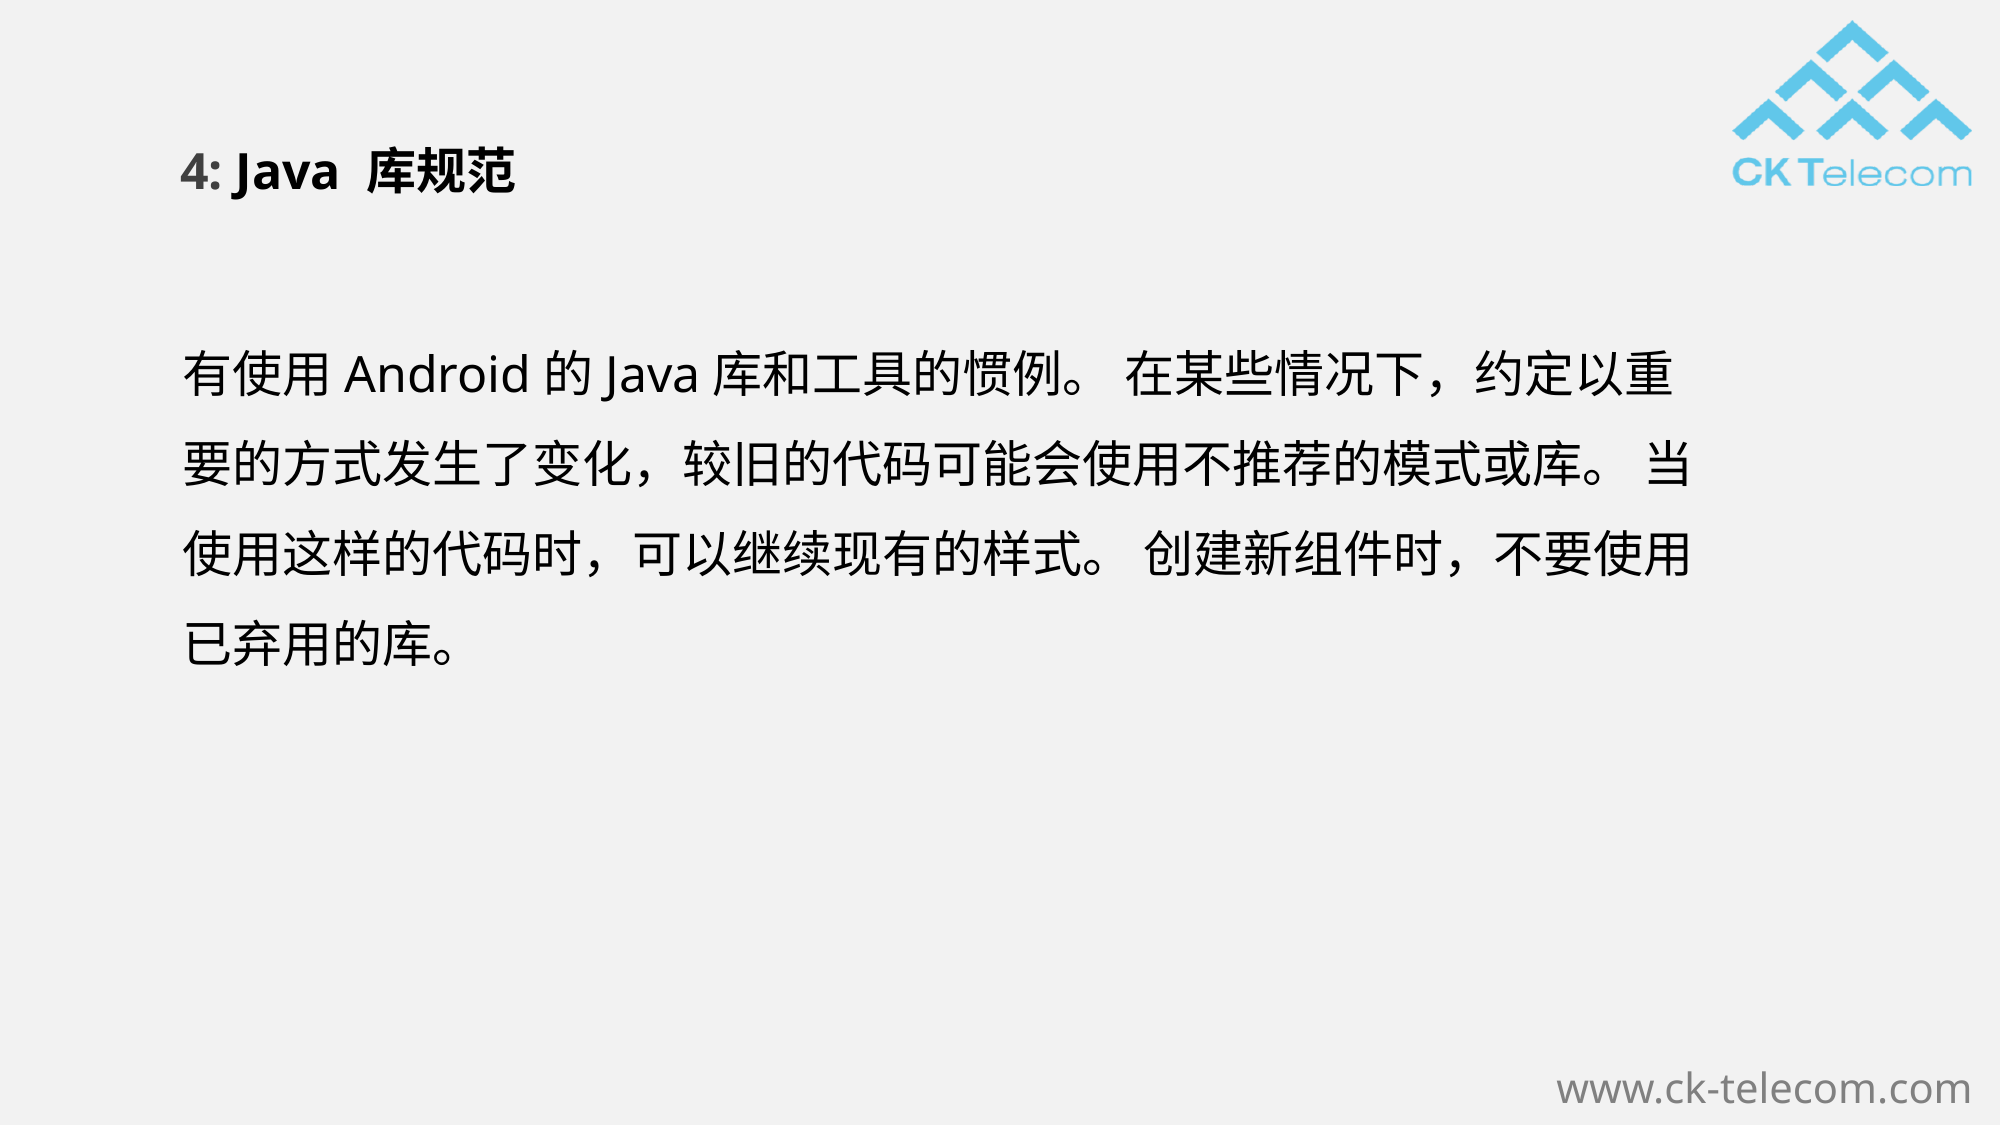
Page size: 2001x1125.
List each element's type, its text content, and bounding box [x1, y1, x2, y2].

text_box www.ck-telecom.com [1541, 1054, 1988, 1120]
text_box 有使用Android的Java库和工具的惯例。 在某些情况下，约定以重要的方式发生了变化，较旧的代码可能会使用不推荐的模式或库。 当使用这样的代码时，可以继续现有的样式。 创建新组件时，不要使用已弃用的库。 [167, 305, 1733, 770]
picture [1732, 20, 1972, 187]
text_box 4: Java 库规范 [165, 139, 762, 208]
